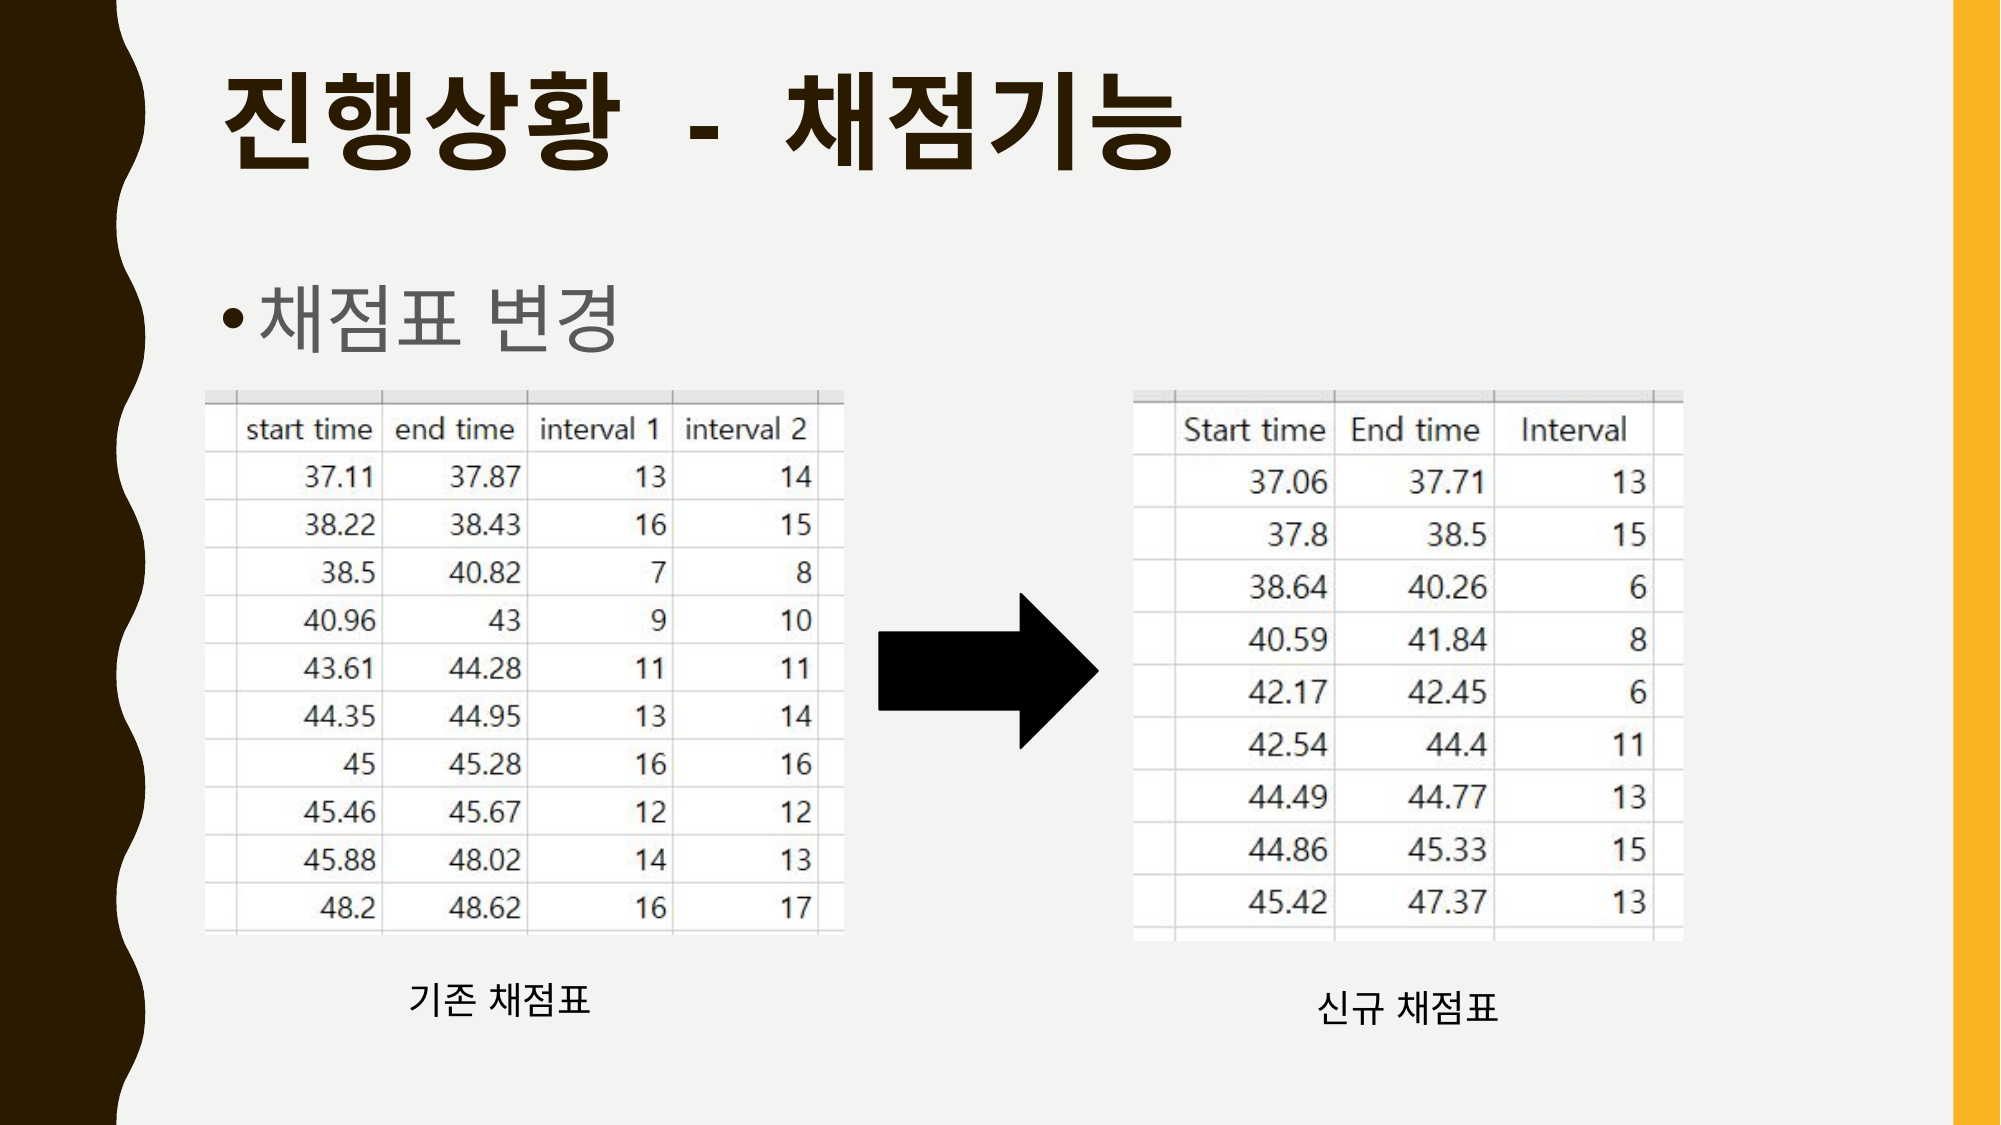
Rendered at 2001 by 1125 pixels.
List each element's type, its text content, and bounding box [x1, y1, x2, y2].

text_box 신규 채점표 [1262, 977, 1555, 1038]
list 채점표 변경 [205, 255, 1875, 846]
picture [1133, 390, 1684, 952]
picture [205, 390, 844, 935]
text_box 기존 채점표 [353, 969, 647, 1030]
title 진행상황 - 채점기능 [205, 62, 1875, 255]
text_box [878, 592, 1099, 750]
